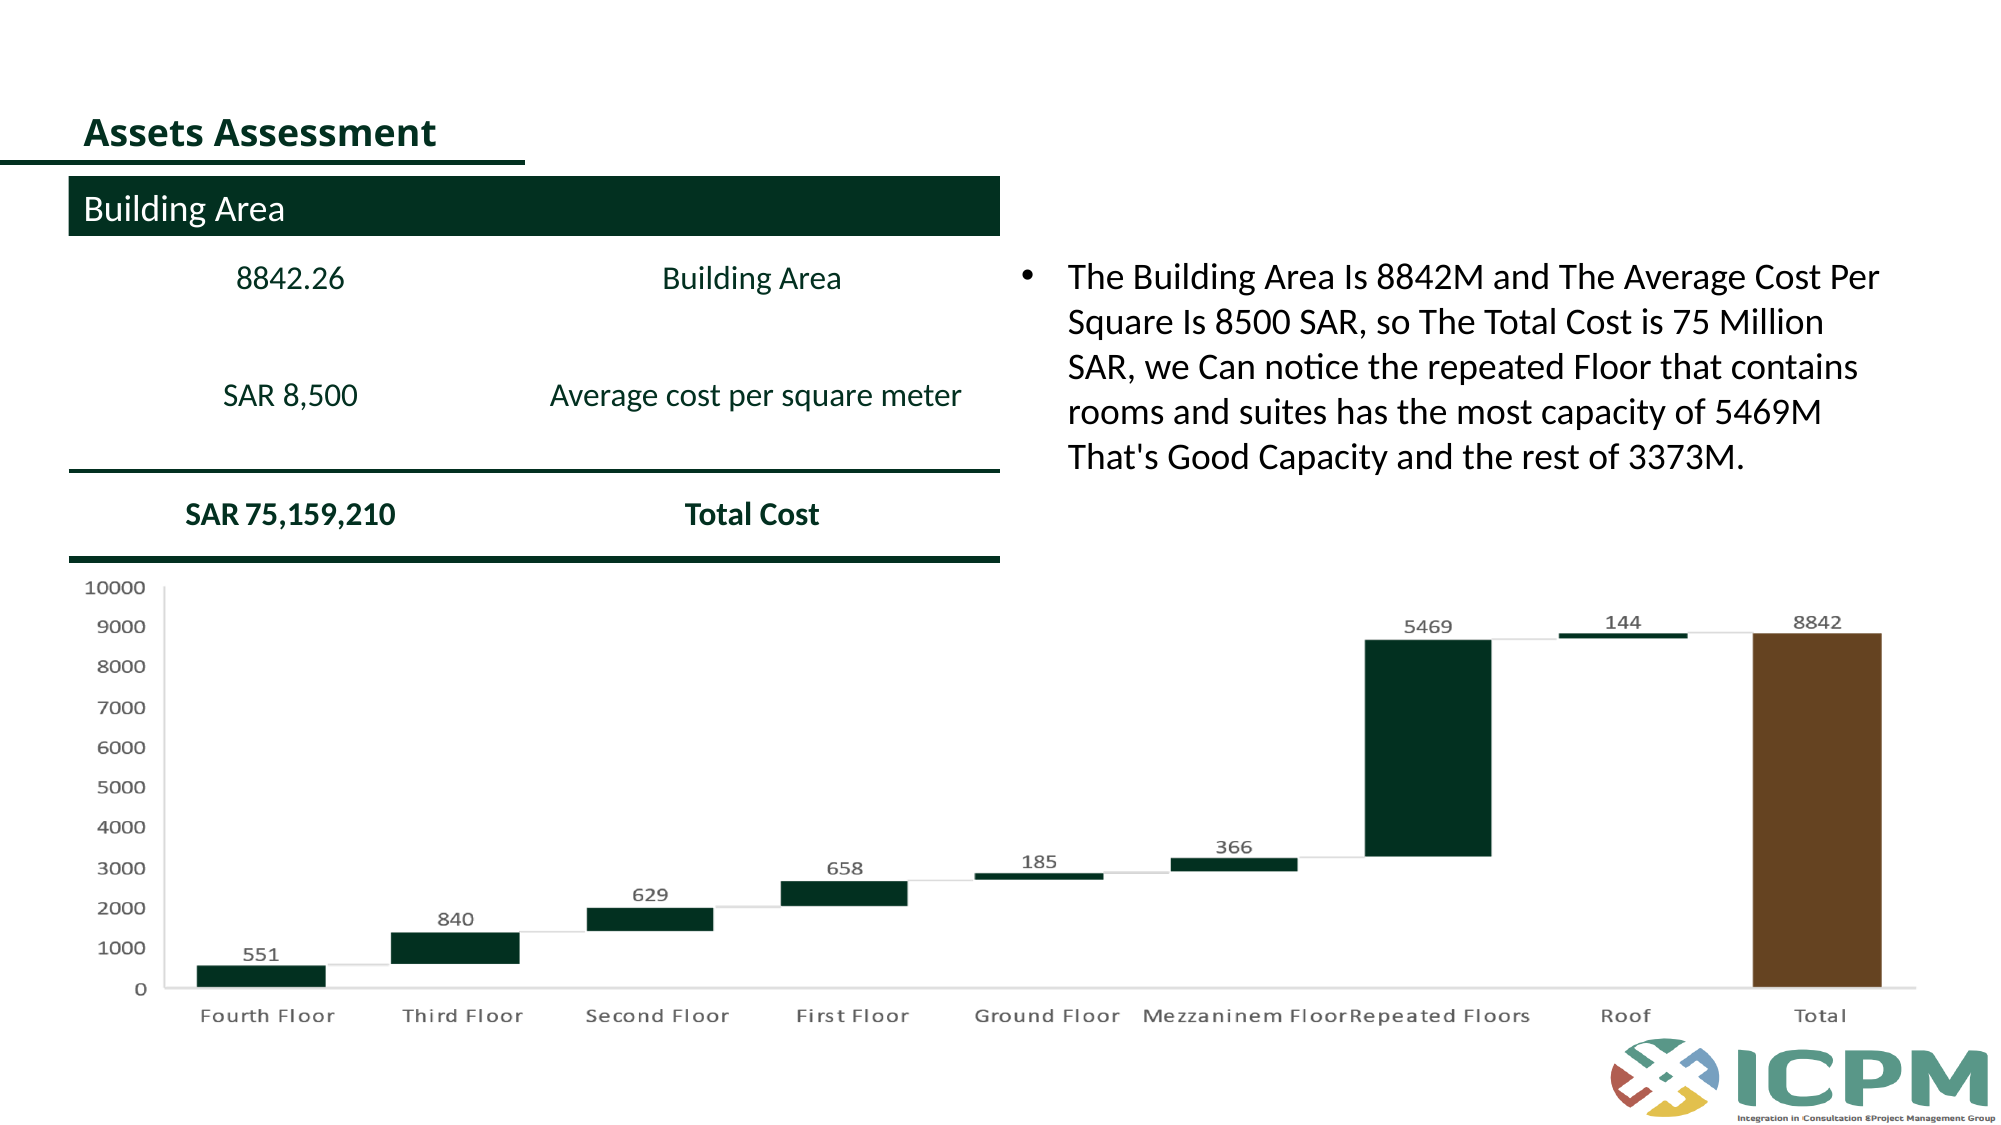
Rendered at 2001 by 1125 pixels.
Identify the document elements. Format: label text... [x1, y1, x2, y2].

table_cell Average cost per square meter [513, 323, 999, 469]
table_cell SAR 8,500 [70, 323, 512, 469]
table_header 8842.26 [70, 240, 512, 321]
table_cell Total Cost [513, 473, 999, 556]
text_box Building Area [68, 176, 1000, 236]
text_box The Building Area Is 8842M and The Average Cost Per Square Is 8500 SAR, so The Total Cost is 75 Million SAR, we Can notice the repeated Floor that contains rooms and suites has the most capacity of 5469M That's Good Capacity and the rest of 3373M. [1006, 244, 1909, 485]
picture [68, 562, 2000, 1125]
text_box Assets Assessment [68, 101, 784, 162]
table_header Building Area [513, 240, 999, 321]
table_cell SAR 75,159,210 [70, 473, 512, 556]
